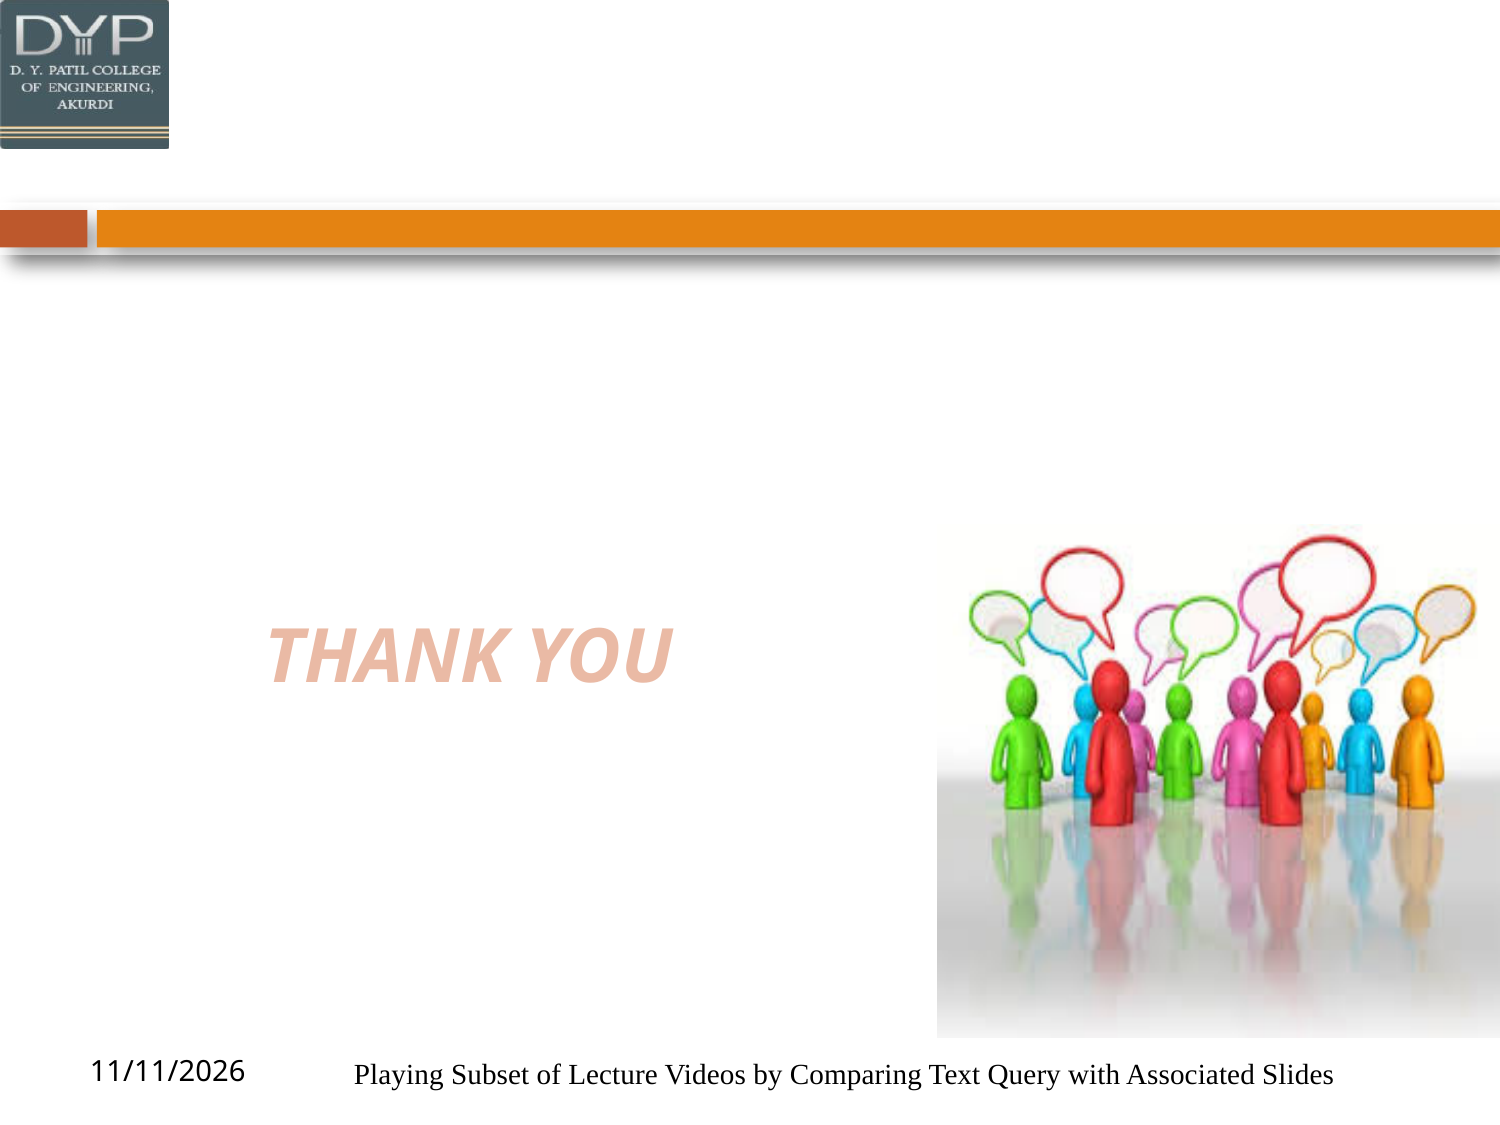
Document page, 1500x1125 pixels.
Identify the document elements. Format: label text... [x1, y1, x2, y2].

slide_number 15 [1242, 1080, 1425, 1103]
picture [937, 524, 1500, 1038]
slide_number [75, 1042, 312, 1103]
footer Playing Subset of Lecture Videos by Comparing Text Query with Associated Slides [312, 1042, 1242, 1103]
picture [0, 0, 169, 150]
text_box THANK YOU [249, 599, 775, 705]
